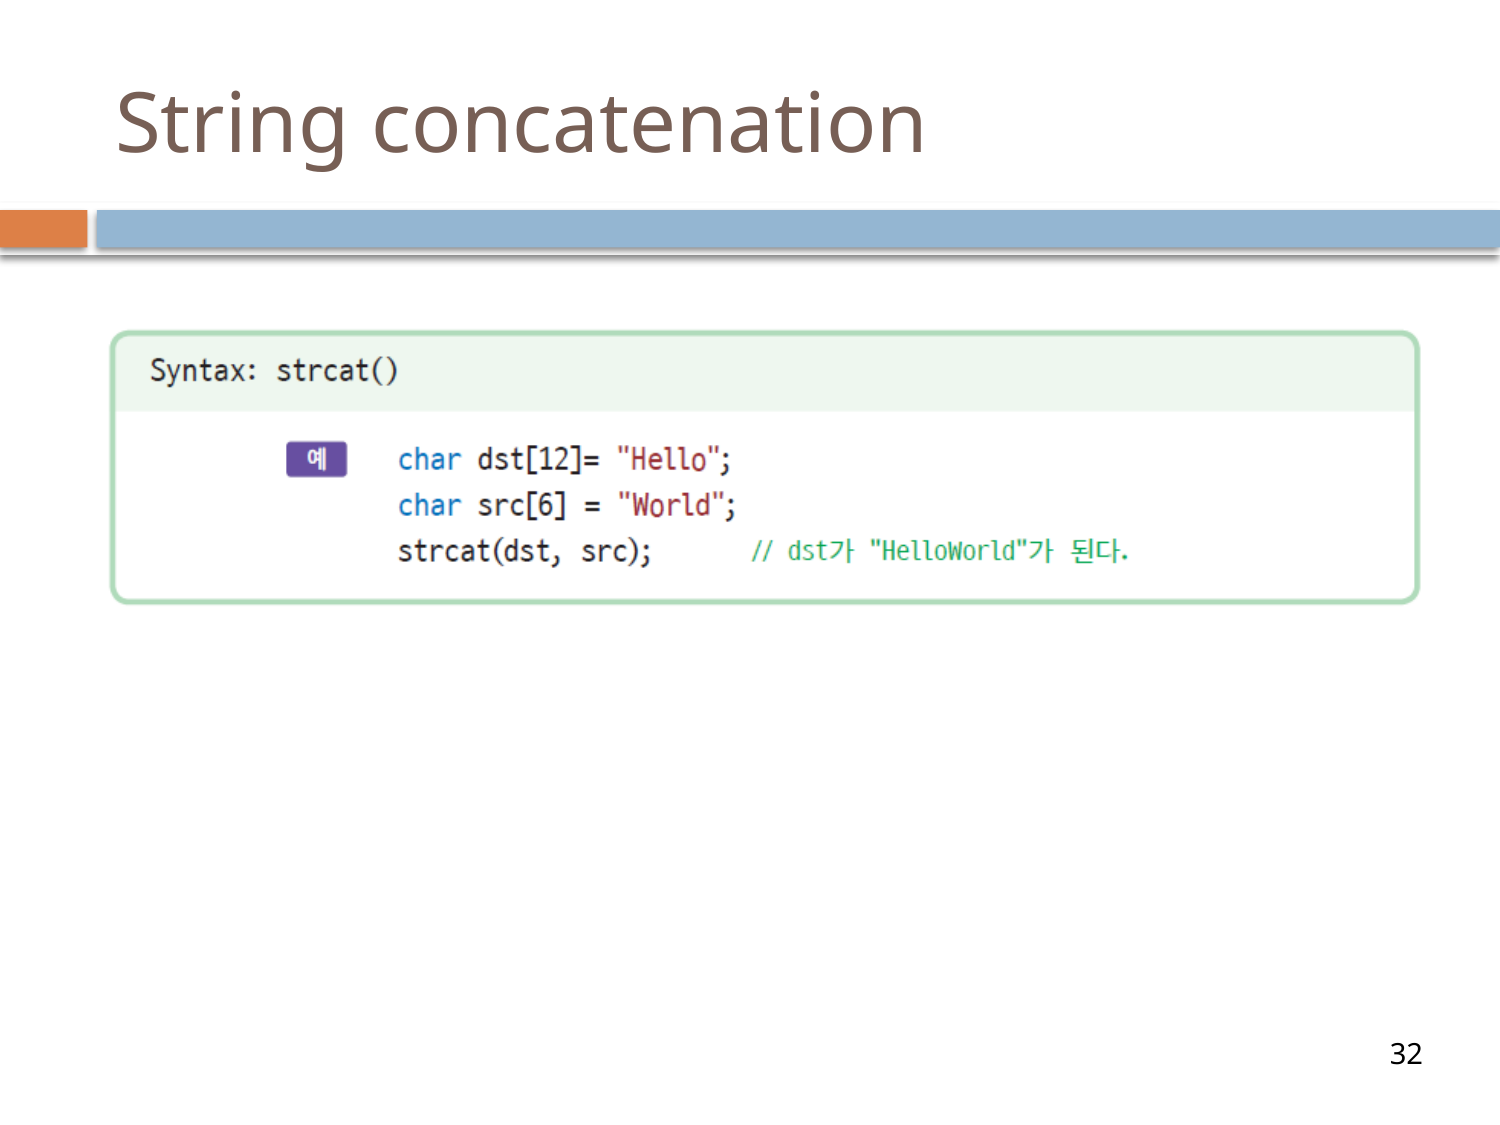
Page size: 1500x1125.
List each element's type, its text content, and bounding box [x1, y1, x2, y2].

title String concatenation [100, 37, 1438, 200]
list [97, 314, 1436, 624]
slide_number 32 [1021, 1024, 1438, 1085]
